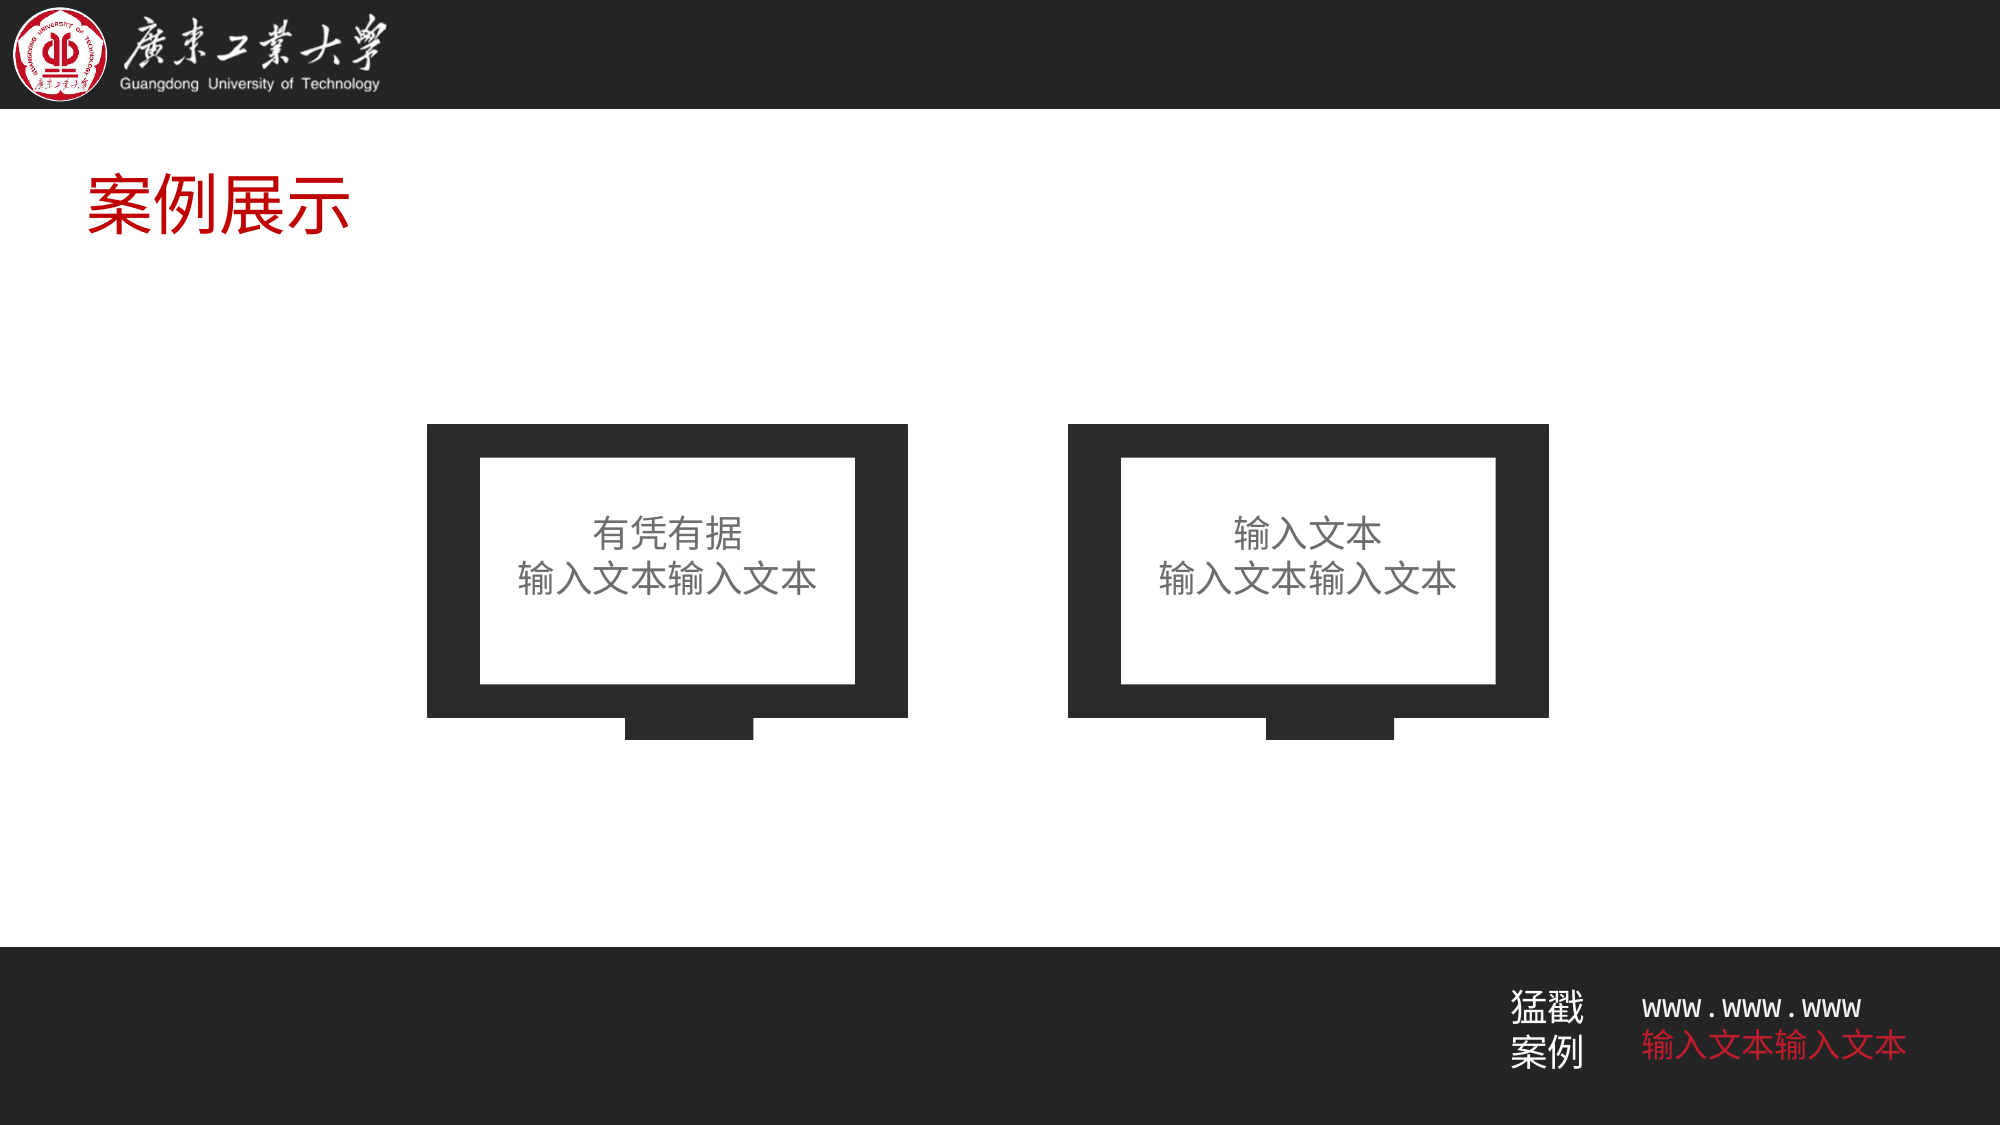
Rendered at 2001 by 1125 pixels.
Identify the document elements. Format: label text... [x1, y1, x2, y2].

picture [10, 6, 110, 103]
text_box 猛戳案例 [1495, 976, 1602, 1082]
text_box [1266, 717, 1395, 740]
text_box www.www.www 输入文本输入文本 [1627, 976, 1973, 1072]
text_box 有凭有据 输入文本输入文本 [480, 457, 855, 685]
text_box [0, 947, 2000, 1125]
text_box [0, 0, 2000, 109]
text_box 输入文本 输入文本输入文本 [1121, 457, 1496, 685]
text_box 案例展示 [33, 138, 406, 267]
text_box [625, 717, 754, 740]
text_box [428, 424, 907, 718]
text_box [1069, 424, 1548, 718]
picture [111, 4, 407, 106]
